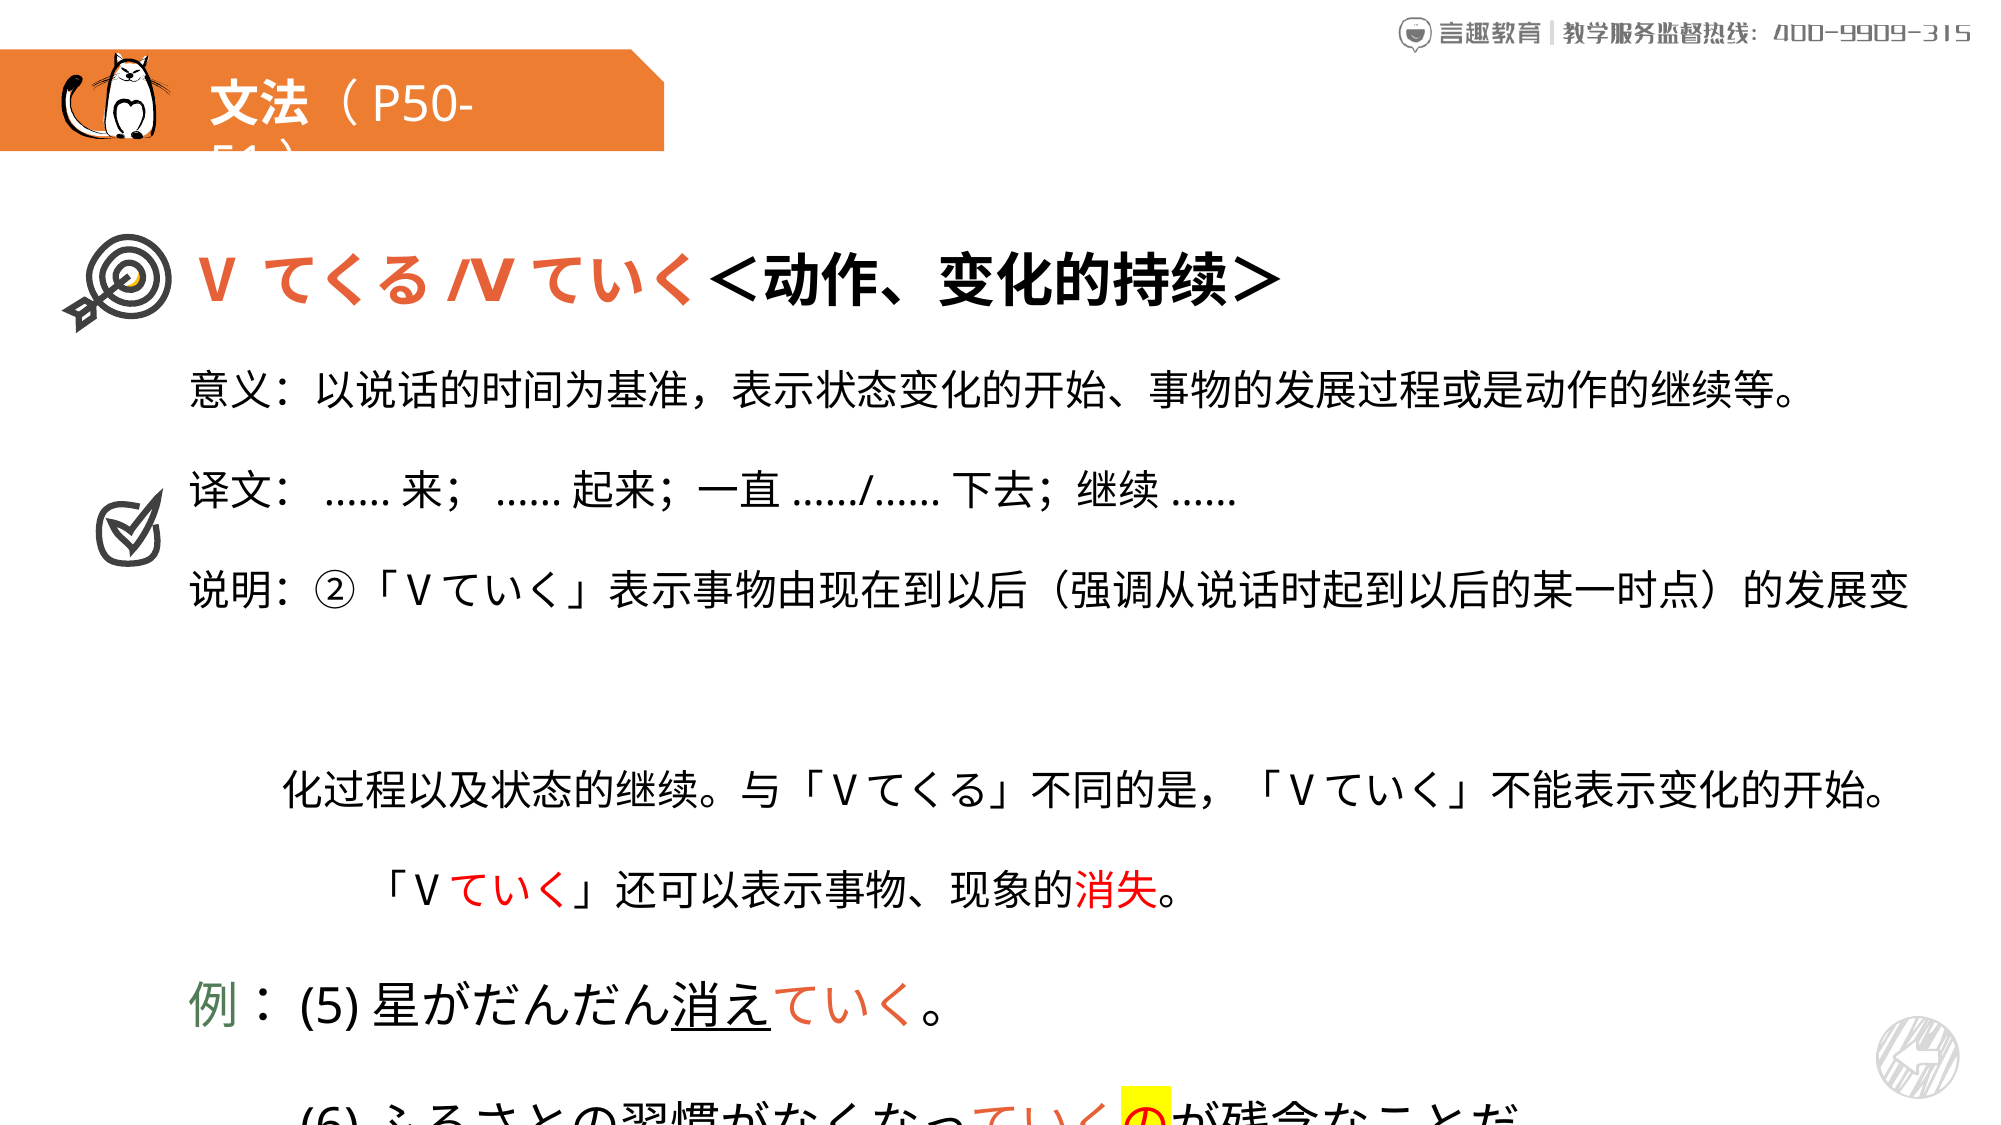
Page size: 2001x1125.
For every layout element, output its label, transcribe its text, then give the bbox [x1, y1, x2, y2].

picture [1864, 1009, 1967, 1112]
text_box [98, 496, 159, 564]
text_box Ⅴてくる/Ⅴていく＜动作、变化的持续＞ 意义：以说话的时间为基准，表示状态变化的开始、事物的发展过程或是动作的继续等。 译文：......来；......起来；一直....../......下去；继续...... 说明：②「Ⅴていく」表示事物由现在到以后（强调从说话时起到以后的某一时点）的发展变 化过程以及状态的继续。与「Ⅴてくる」不同的是，「Ⅴていく」不能表示变化的开始。 「Ⅴていく」还可以表示事物、现象的消失。 例：(5)星がだんだん消えていく。 (6)ふるさとの習慣がなくなっていくのが残念なことだ。 [173, 166, 1926, 1125]
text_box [0, 49, 665, 151]
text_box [63, 243, 171, 323]
